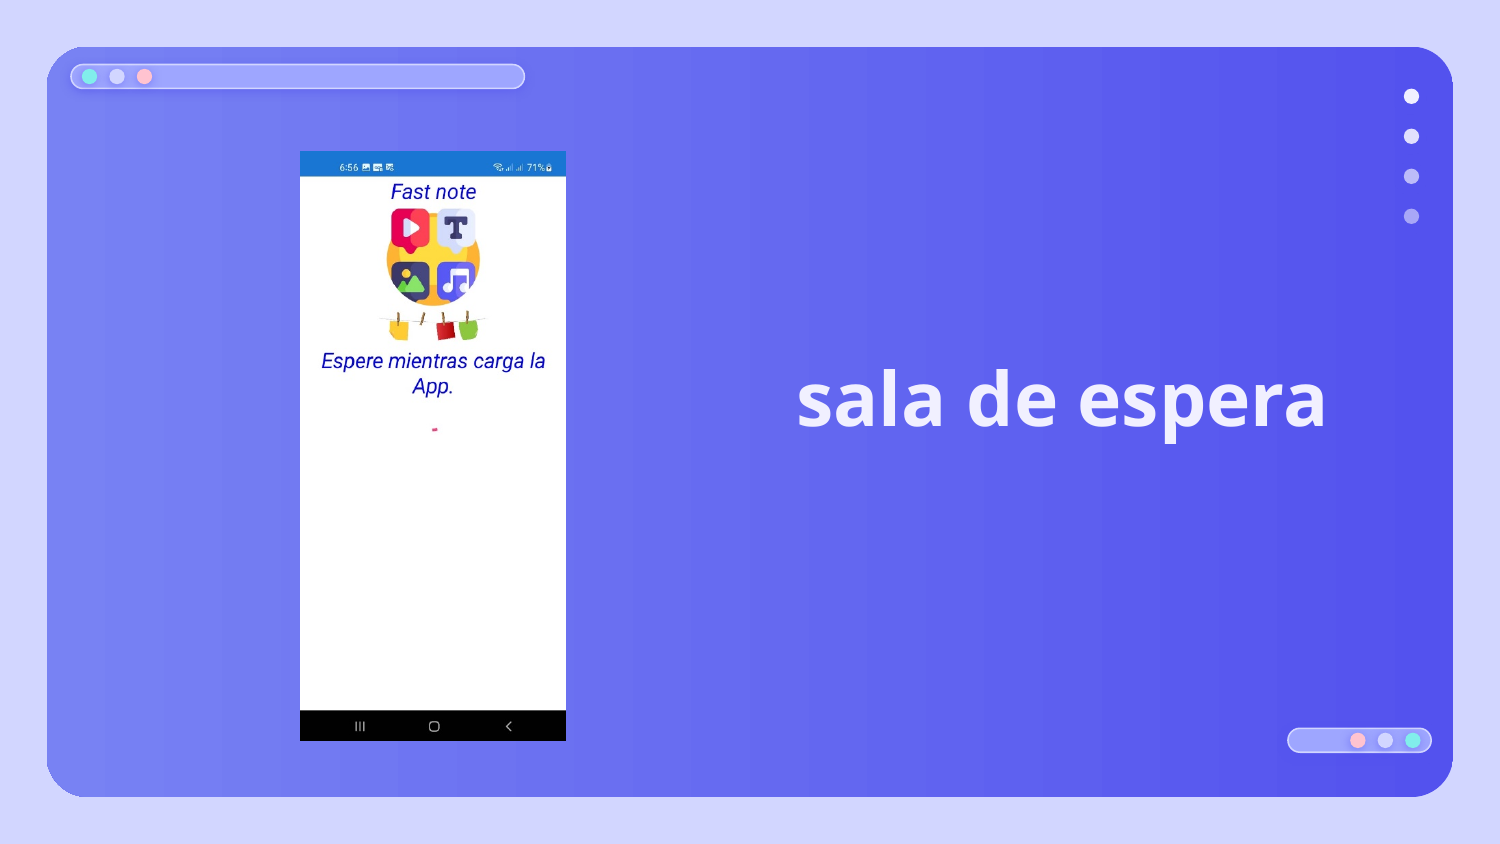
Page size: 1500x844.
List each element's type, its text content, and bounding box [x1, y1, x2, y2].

title sala de espera [768, 236, 1377, 558]
picture [300, 151, 567, 741]
